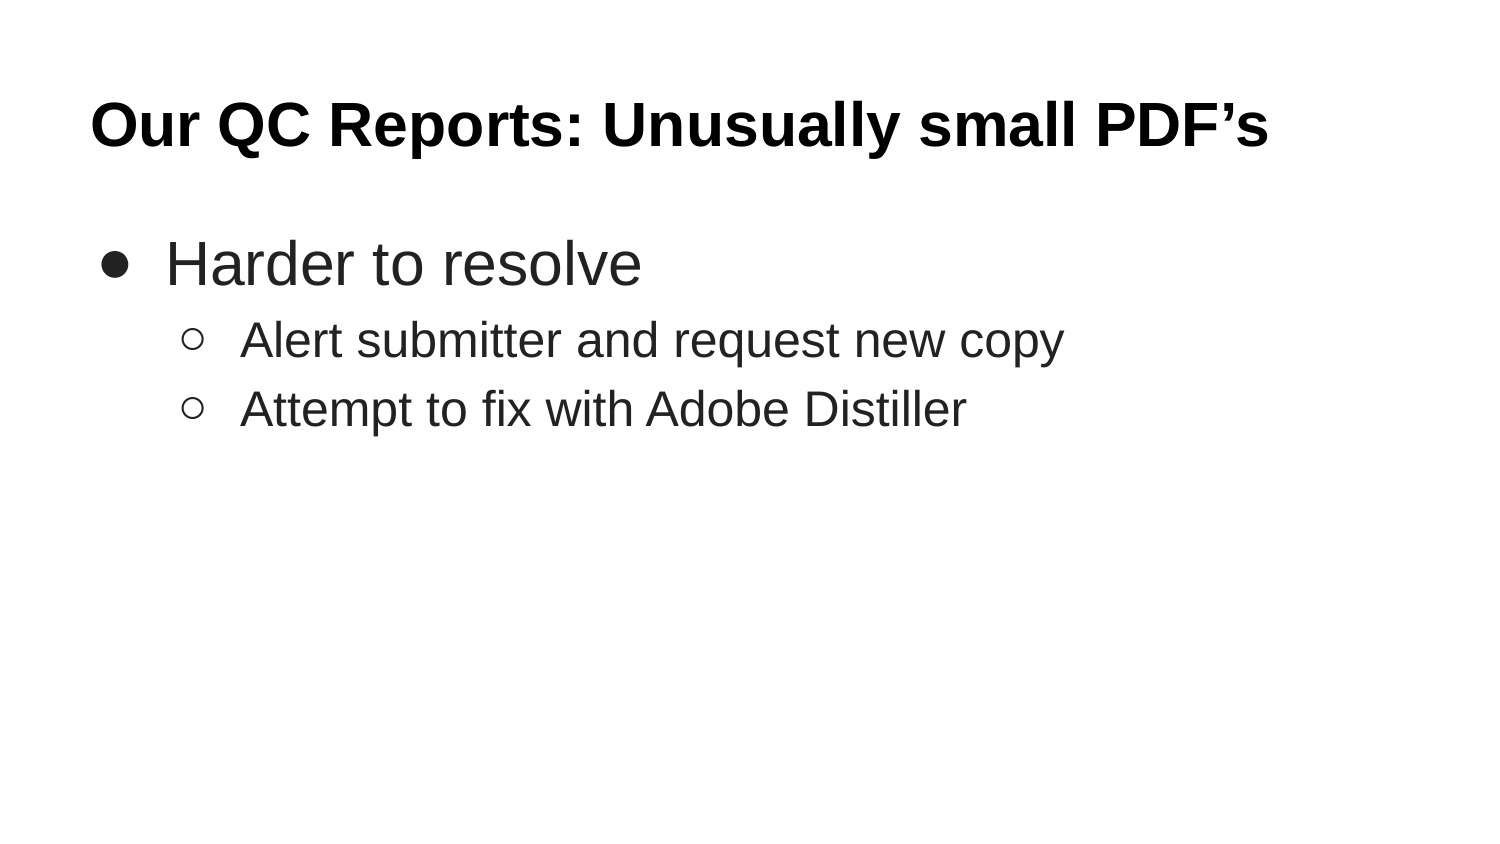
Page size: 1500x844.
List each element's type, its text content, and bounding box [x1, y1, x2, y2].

title Our QC Reports: Unusually small PDF’s [75, 33, 1425, 175]
list Harder to resolve Alert submitter and request new copy Attempt to fix with Adobe Distiller [75, 196, 1425, 808]
